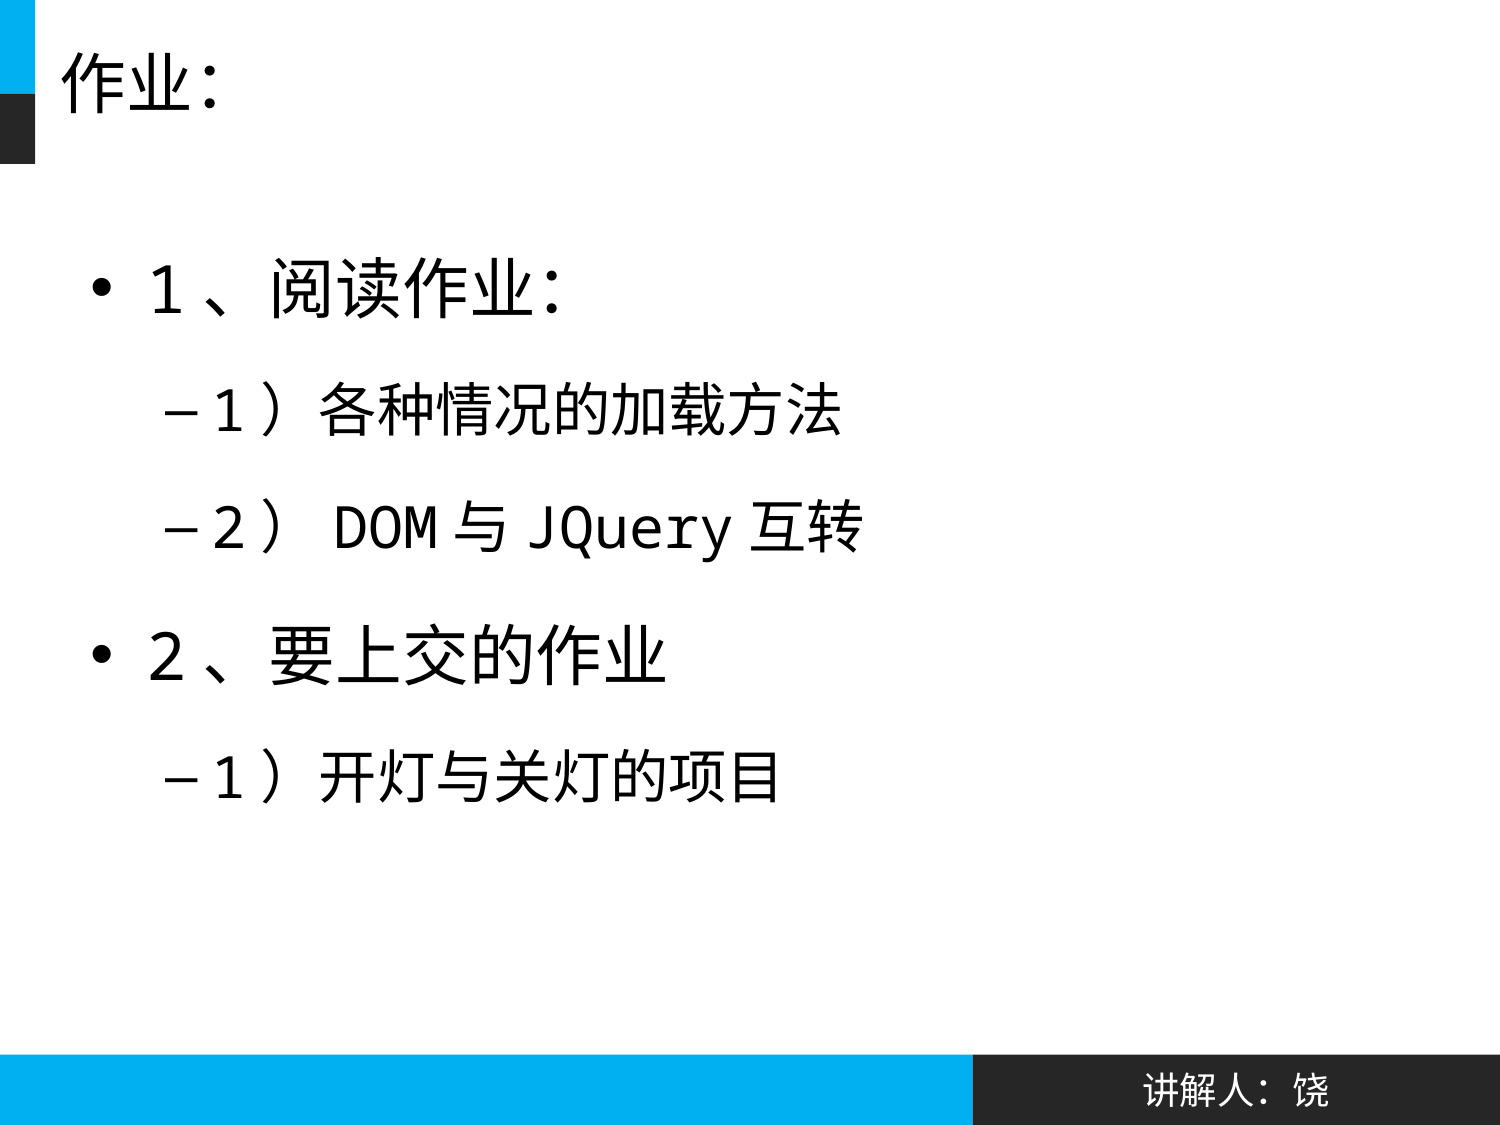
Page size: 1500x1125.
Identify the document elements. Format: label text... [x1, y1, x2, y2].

list 1、阅读作业： 1）各种情况的加载方法 2）DOM与JQuery互转 2、要上交的作业 1）开灯与关灯的项目 [75, 199, 1425, 1005]
title 作业： [44, 0, 1454, 164]
